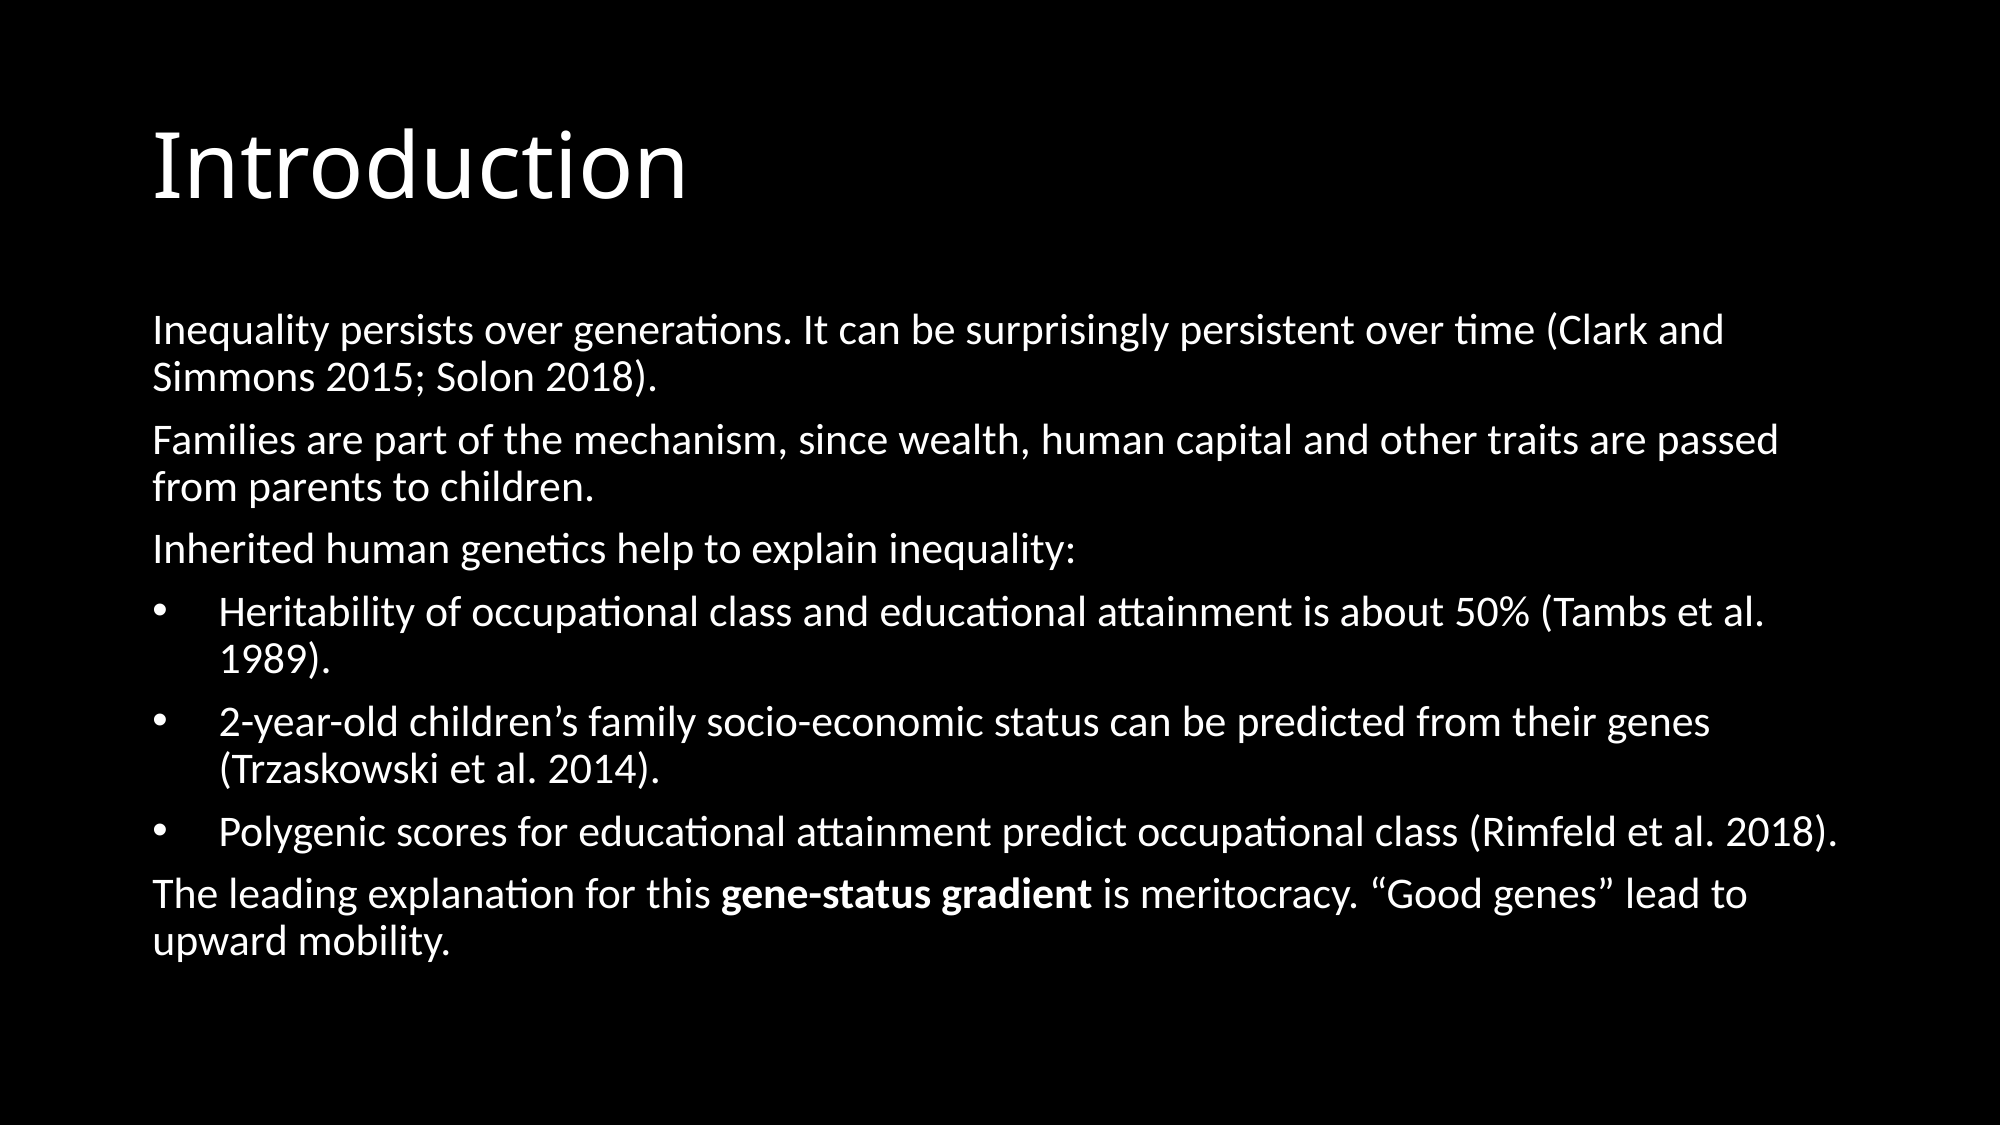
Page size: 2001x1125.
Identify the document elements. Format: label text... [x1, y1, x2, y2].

list Inequality persists over generations. It can be surprisingly persistent over time (Clark and Simmons 2015; Solon 2018). Families are part of the mechanism, since wealth, human capital and other traits are passed from parents to children. Inherited human genetics help to explain inequality: Heritability of occupational class and educational attainment is about 50% (Tambs et al. 1989). 2-year-old children’s family socio-economic status can be predicted from their genes (Trzaskowski et al. 2014). Polygenic scores for educational attainment predict occupational class (Rimfeld et al. 2018). The leading explanation for this gene-status gradient is meritocracy. “Good genes” lead to upward mobility. [137, 299, 1863, 1014]
title Introduction [137, 59, 1863, 278]
